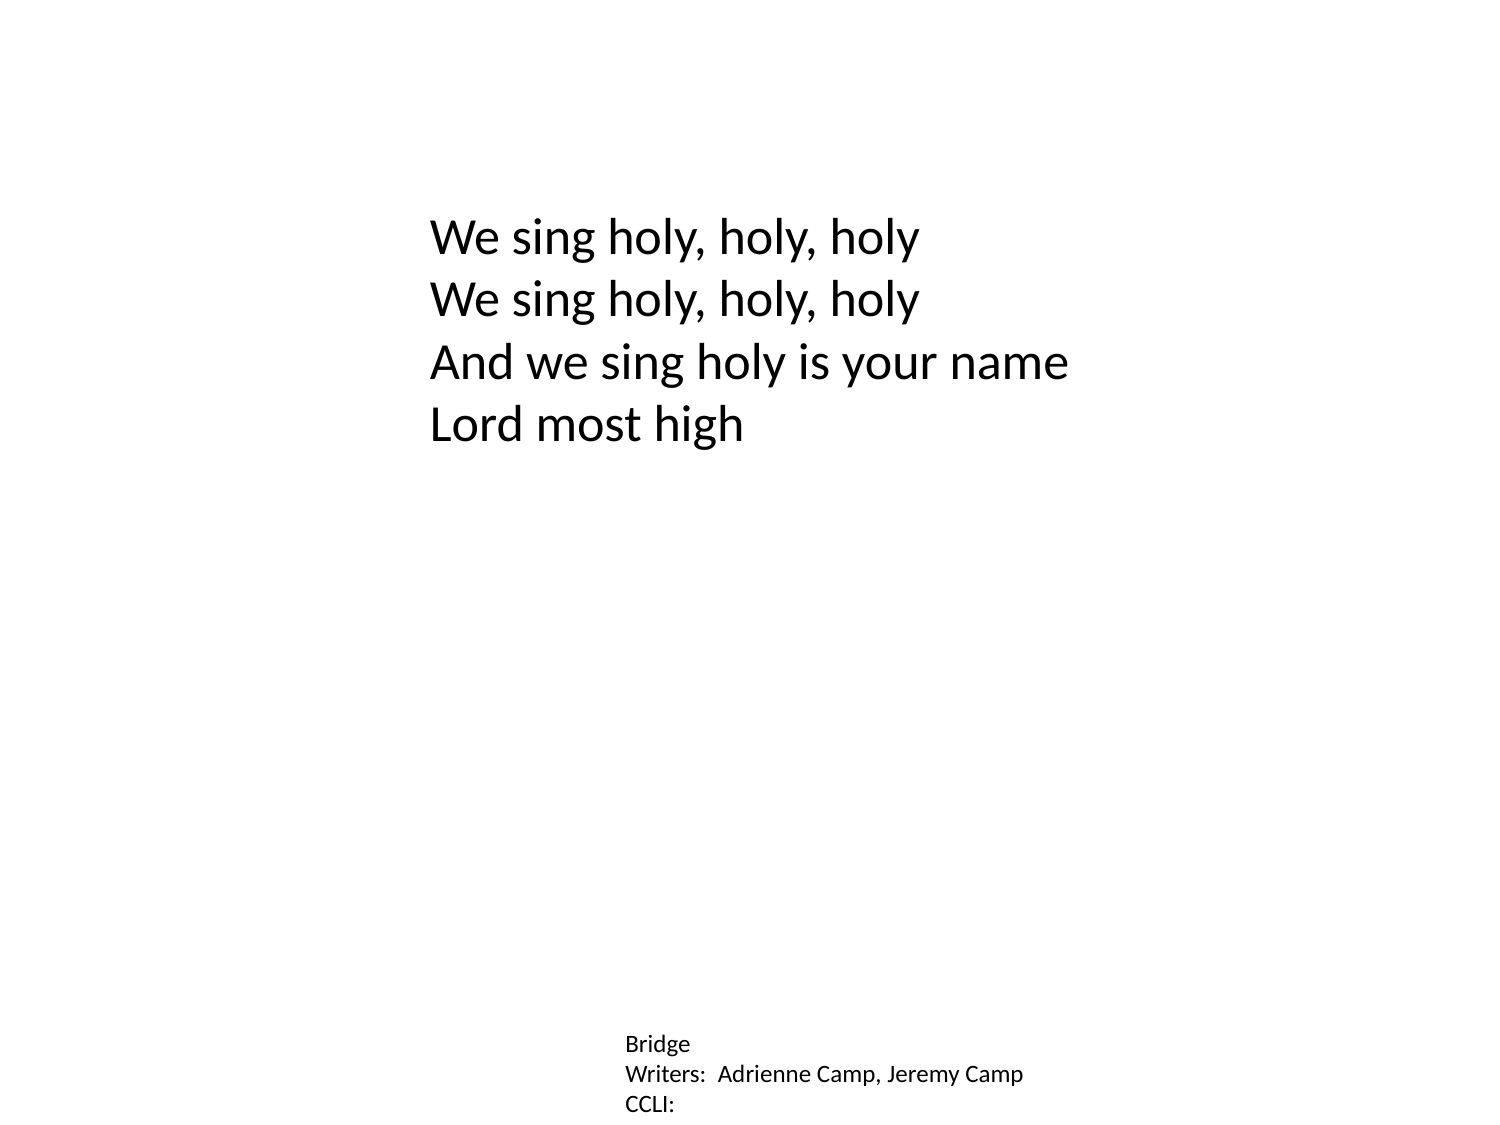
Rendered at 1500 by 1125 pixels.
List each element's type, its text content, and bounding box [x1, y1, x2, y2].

text_box We sing holy, holy, holy We sing holy, holy, holy And we sing holy is your name Lord most high [415, 149, 1085, 523]
text_box Bridge Writers: Adrienne Camp, Jeremy Camp CCLI: [610, 975, 1040, 1125]
